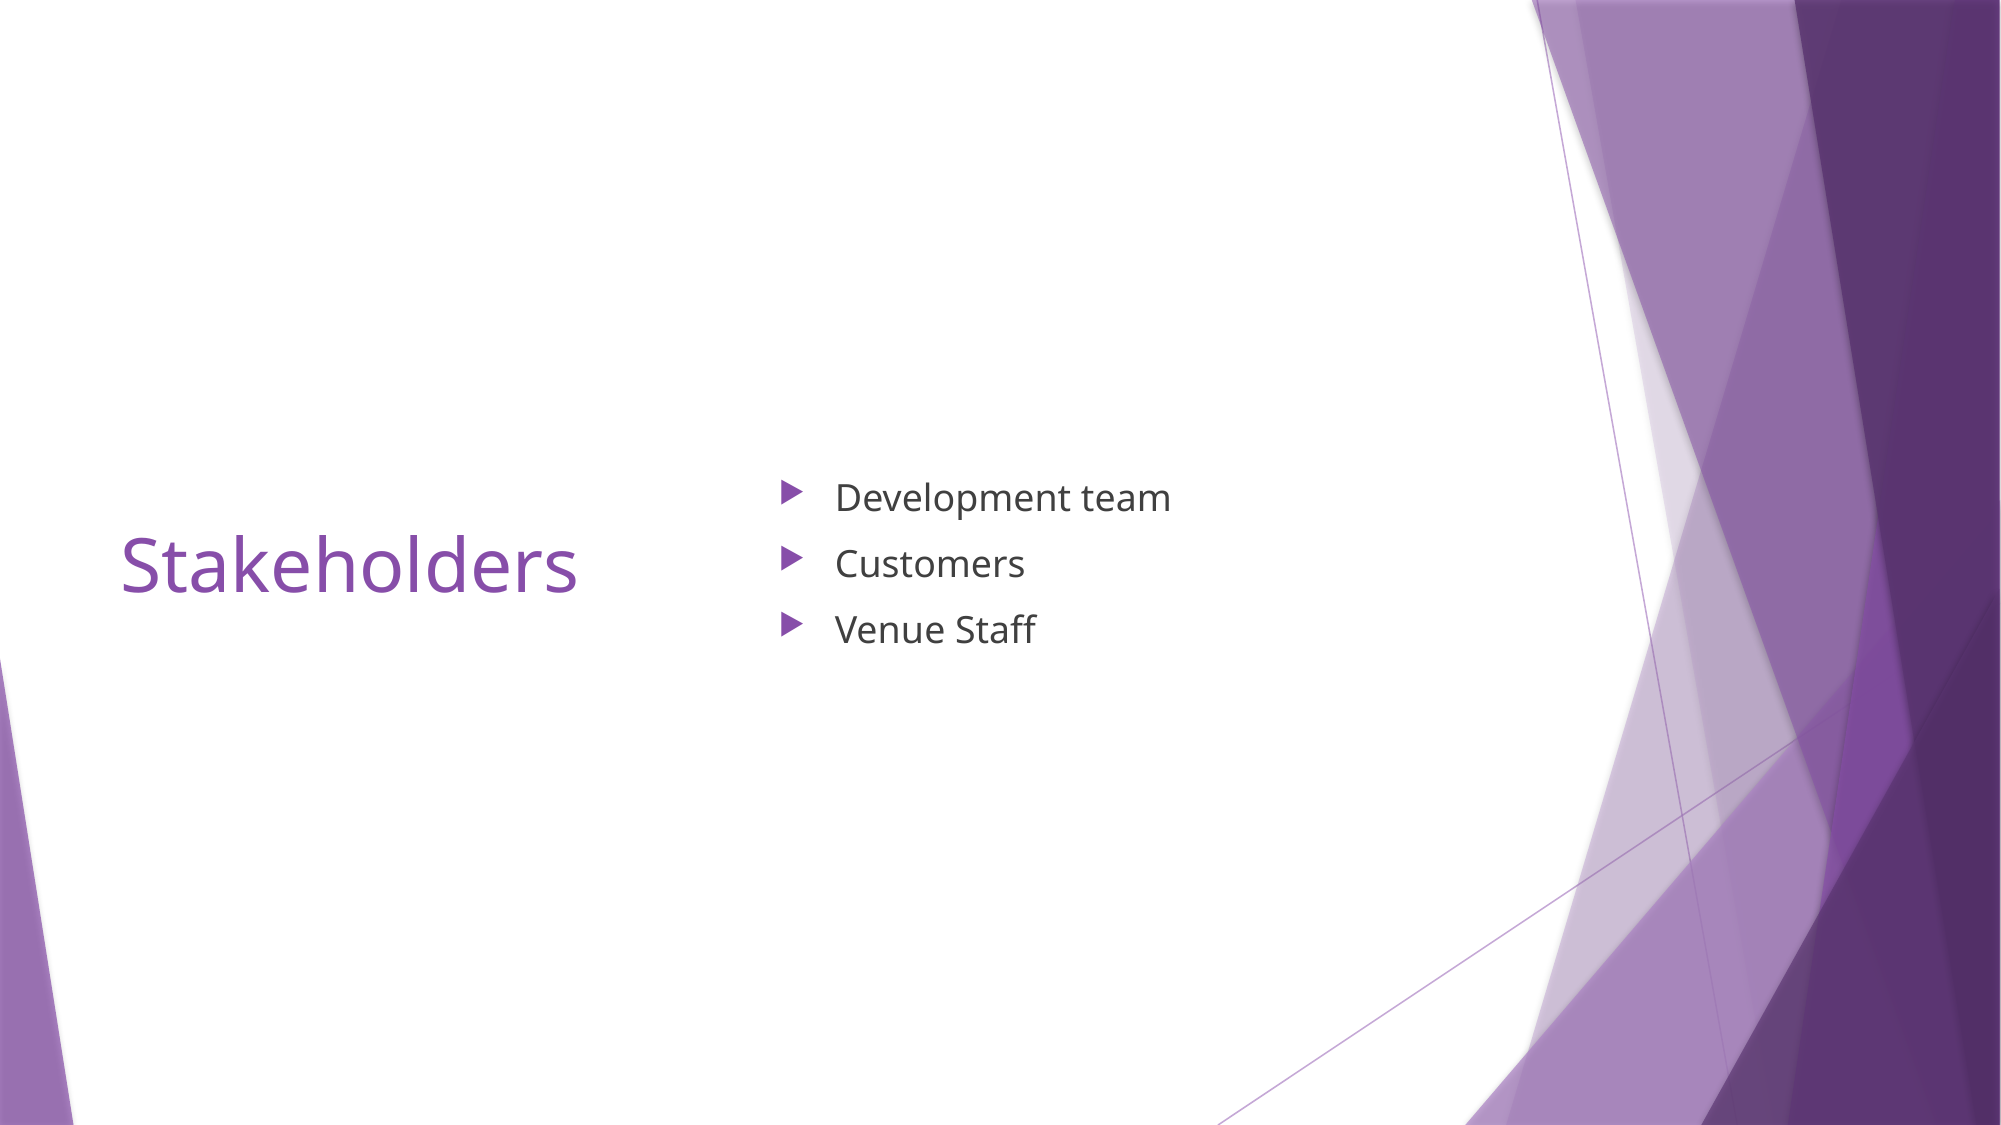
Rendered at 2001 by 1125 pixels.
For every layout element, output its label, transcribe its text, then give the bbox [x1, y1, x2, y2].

text_box Development team Customers Venue Staff [763, 133, 1522, 991]
title Stakeholders [105, 133, 658, 991]
